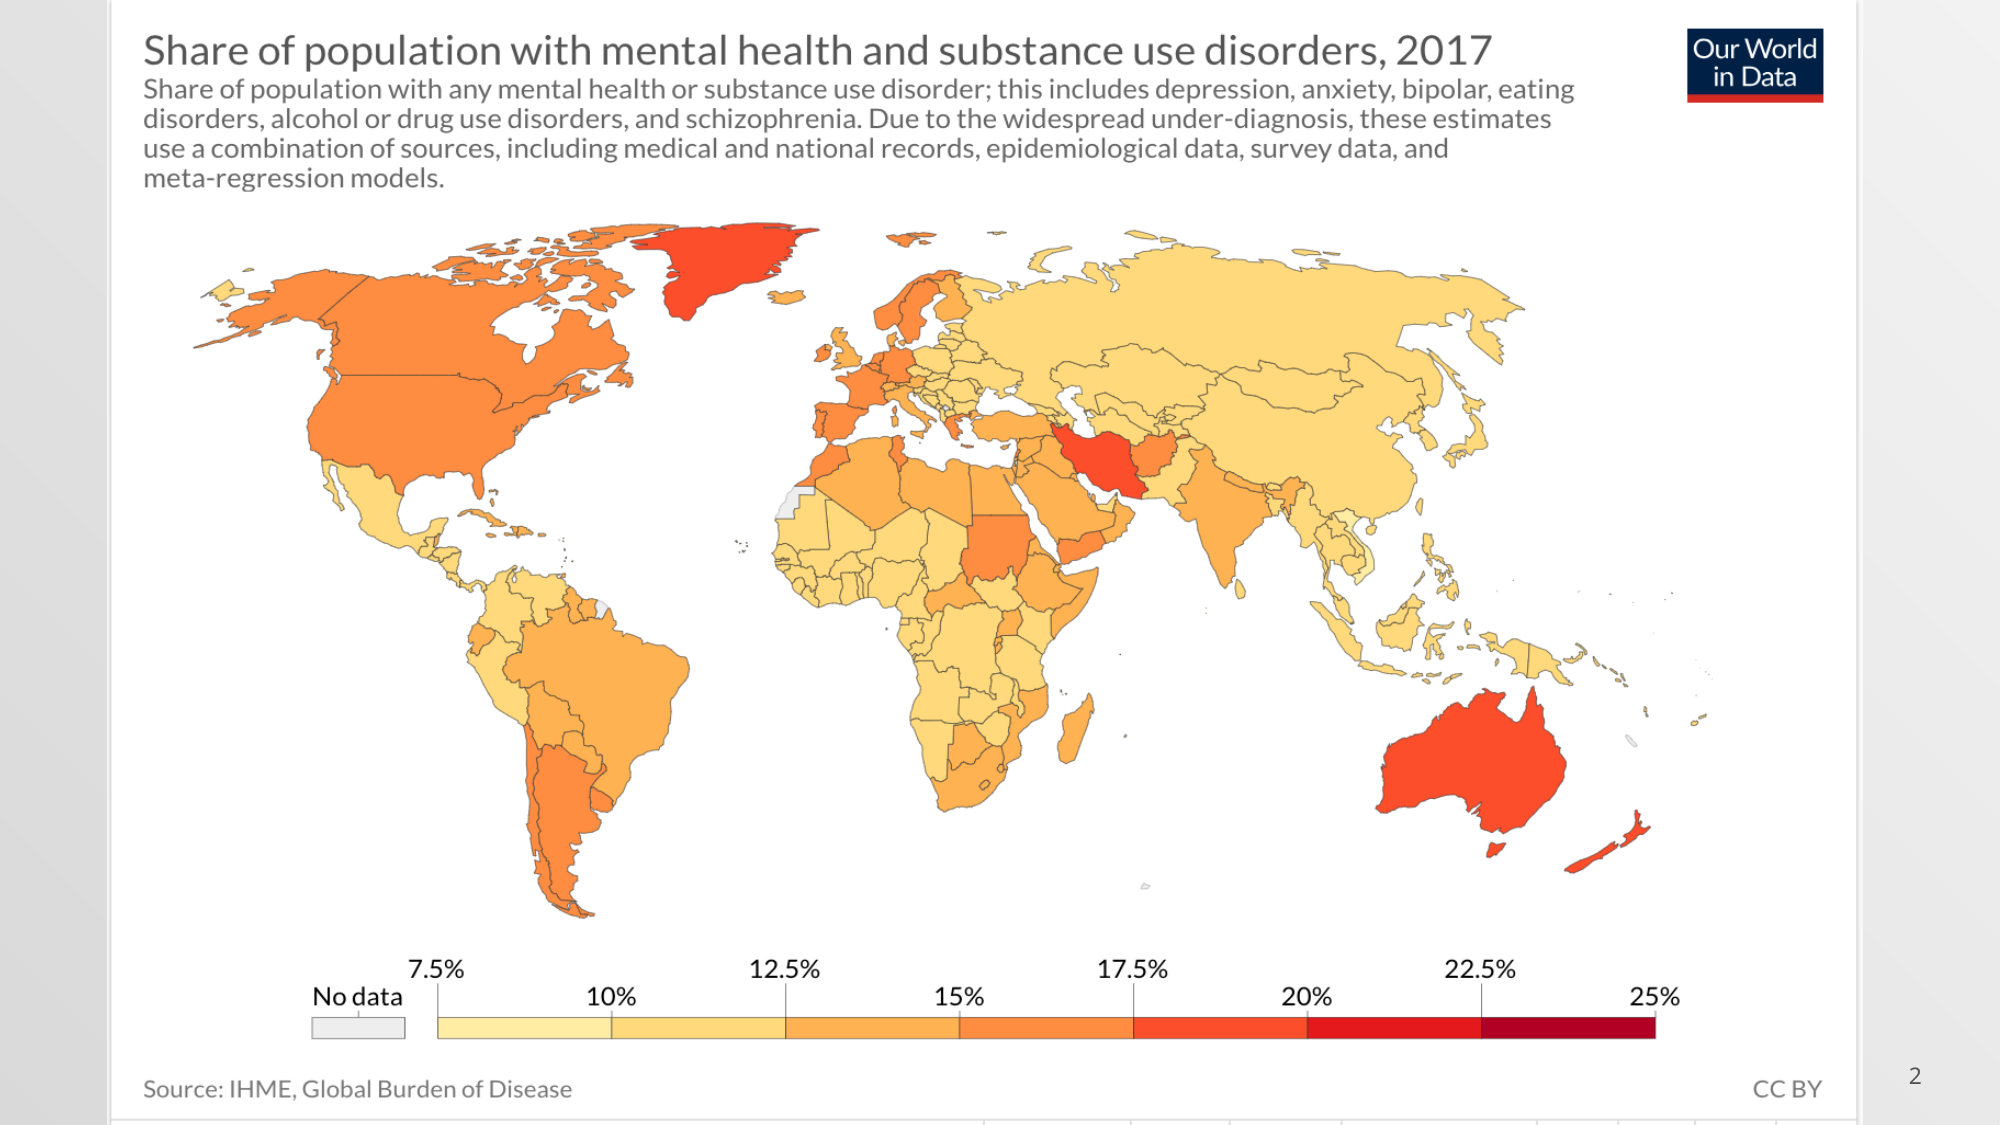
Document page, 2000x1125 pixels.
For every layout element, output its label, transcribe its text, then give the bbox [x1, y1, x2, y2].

slide_number 2 [1863, 1062, 1938, 1093]
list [107, 0, 1863, 1125]
